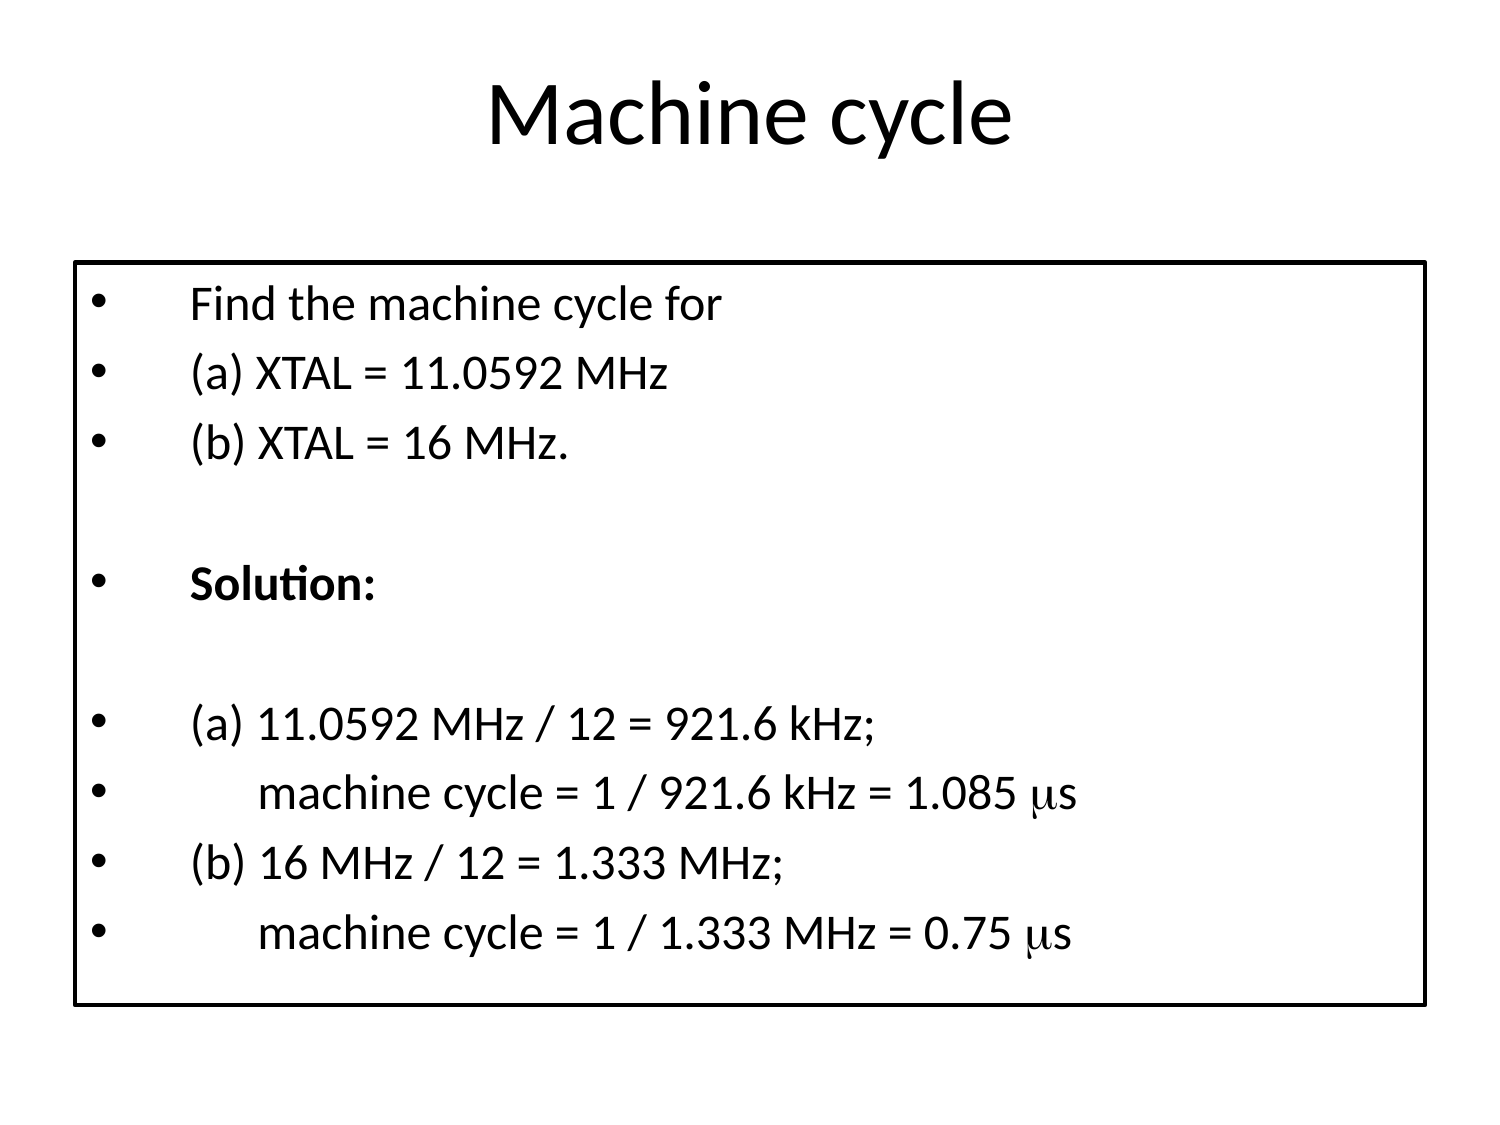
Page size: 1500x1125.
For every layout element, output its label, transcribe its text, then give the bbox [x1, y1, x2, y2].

list Find the machine cycle for (a) XTAL = 11.0592 MHz (b) XTAL = 16 MHz. Solution: (a) 11.0592 MHz / 12 = 921.6 kHz; machine cycle = 1 / 921.6 kHz = 1.085 s (b) 16 MHz / 12 = 1.333 MHz; machine cycle = 1 / 1.333 MHz = 0.75 s [75, 262, 1425, 1005]
title Machine cycle [75, 45, 1425, 233]
